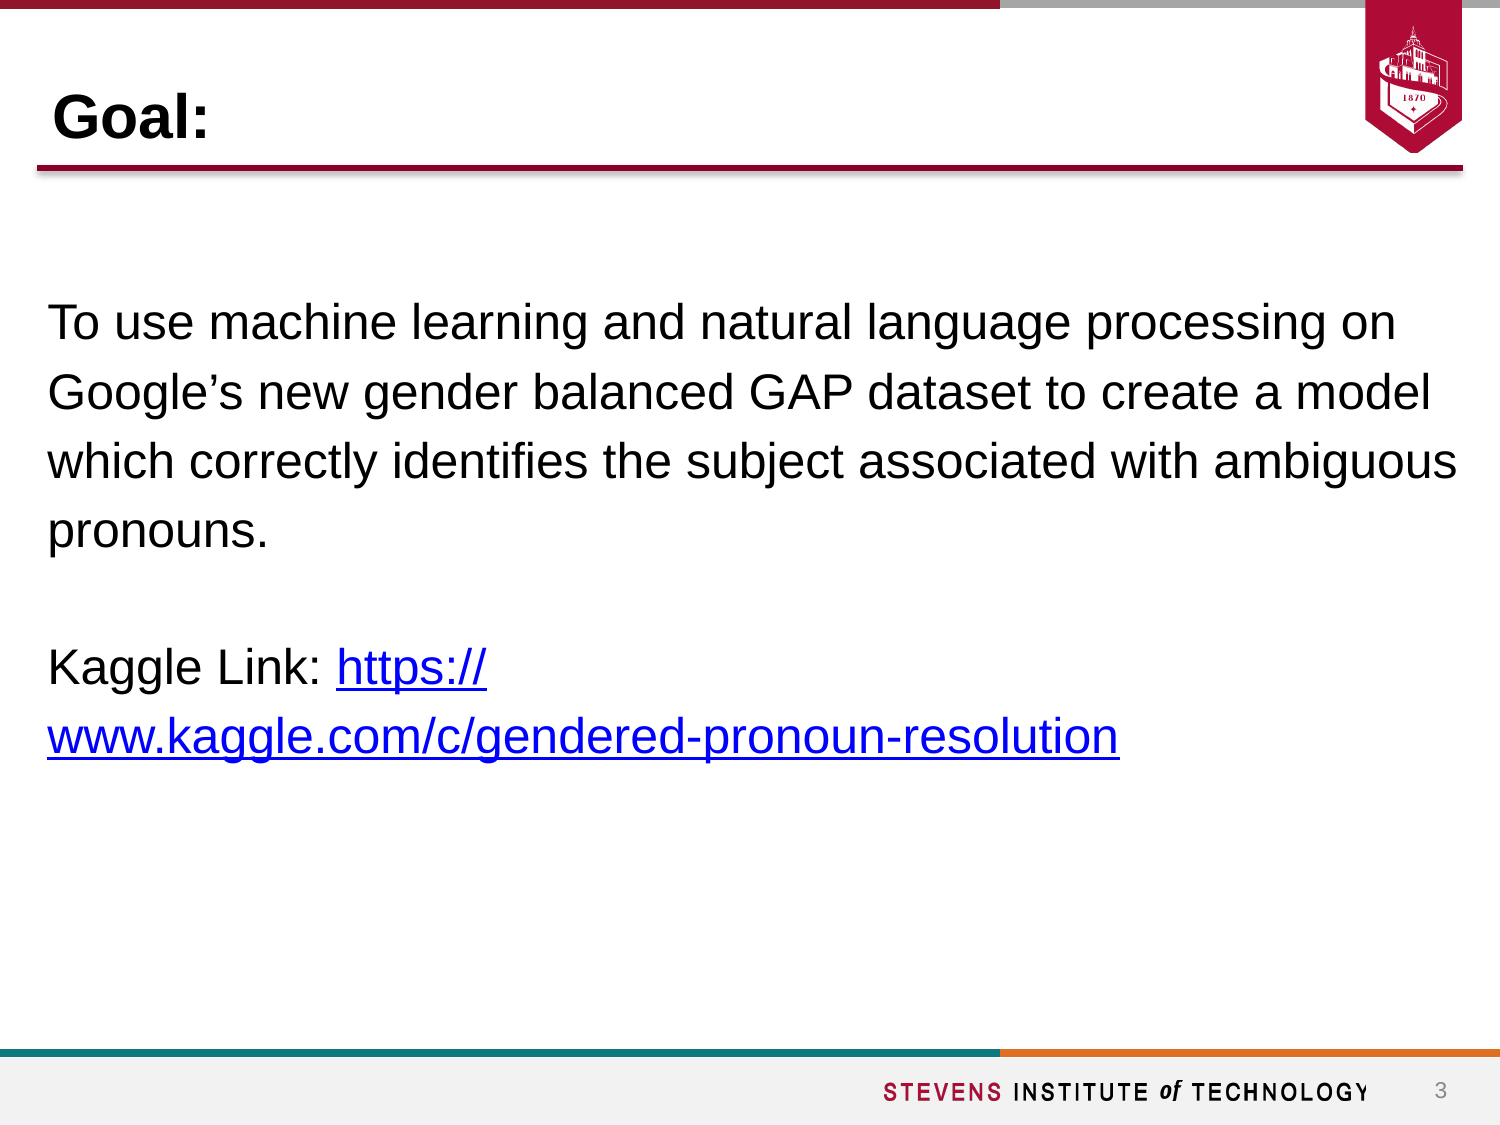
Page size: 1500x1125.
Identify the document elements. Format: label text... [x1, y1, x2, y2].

title Goal: [37, 68, 1236, 157]
slide_number 3 [1401, 1059, 1481, 1120]
picture [884, 1080, 1366, 1101]
picture [1365, 0, 1462, 153]
list To use machine learning and natural language processing on Google’s new gender balanced GAP dataset to create a model which correctly identifies the subject associated with ambiguous pronouns. Kaggle Link: https://www.kaggle.com/c/gendered-pronoun-resolution [19, 273, 1481, 1000]
